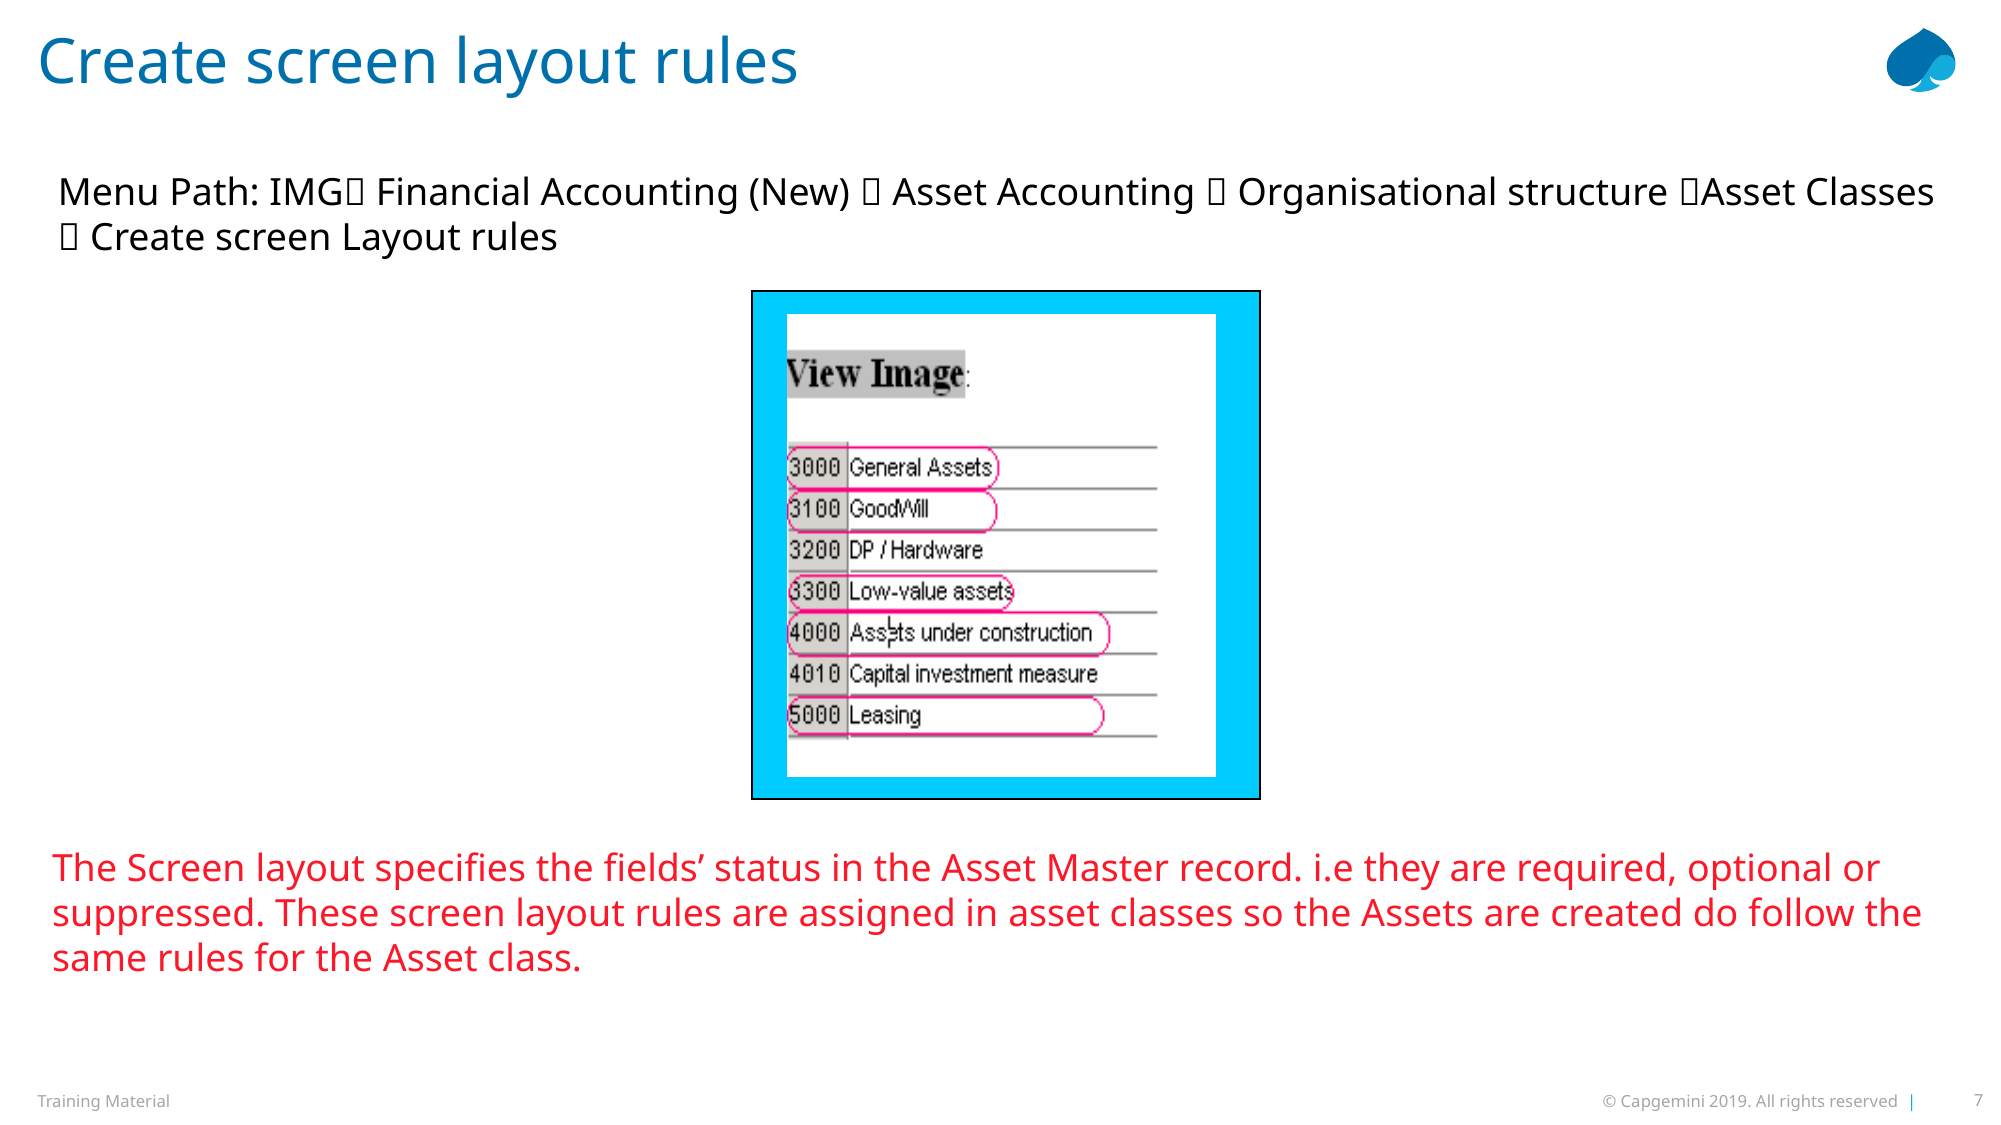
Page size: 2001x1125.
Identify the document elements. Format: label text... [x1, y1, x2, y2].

picture [788, 315, 1215, 776]
title Create screen layout rules [37, 0, 882, 119]
text_box [751, 290, 1260, 799]
text_box The Screen layout specifies the fields’ status in the Asset Master record. i.e they are required, optional or suppressed. These screen layout rules are assigned in asset classes so the Assets are created do follow the same rules for the Asset class. [37, 836, 1955, 986]
text_box Menu Path: IMG Financial Accounting (New)  Asset Accounting  Organisational structure Asset Classes  Create screen Layout rules [43, 160, 1955, 266]
